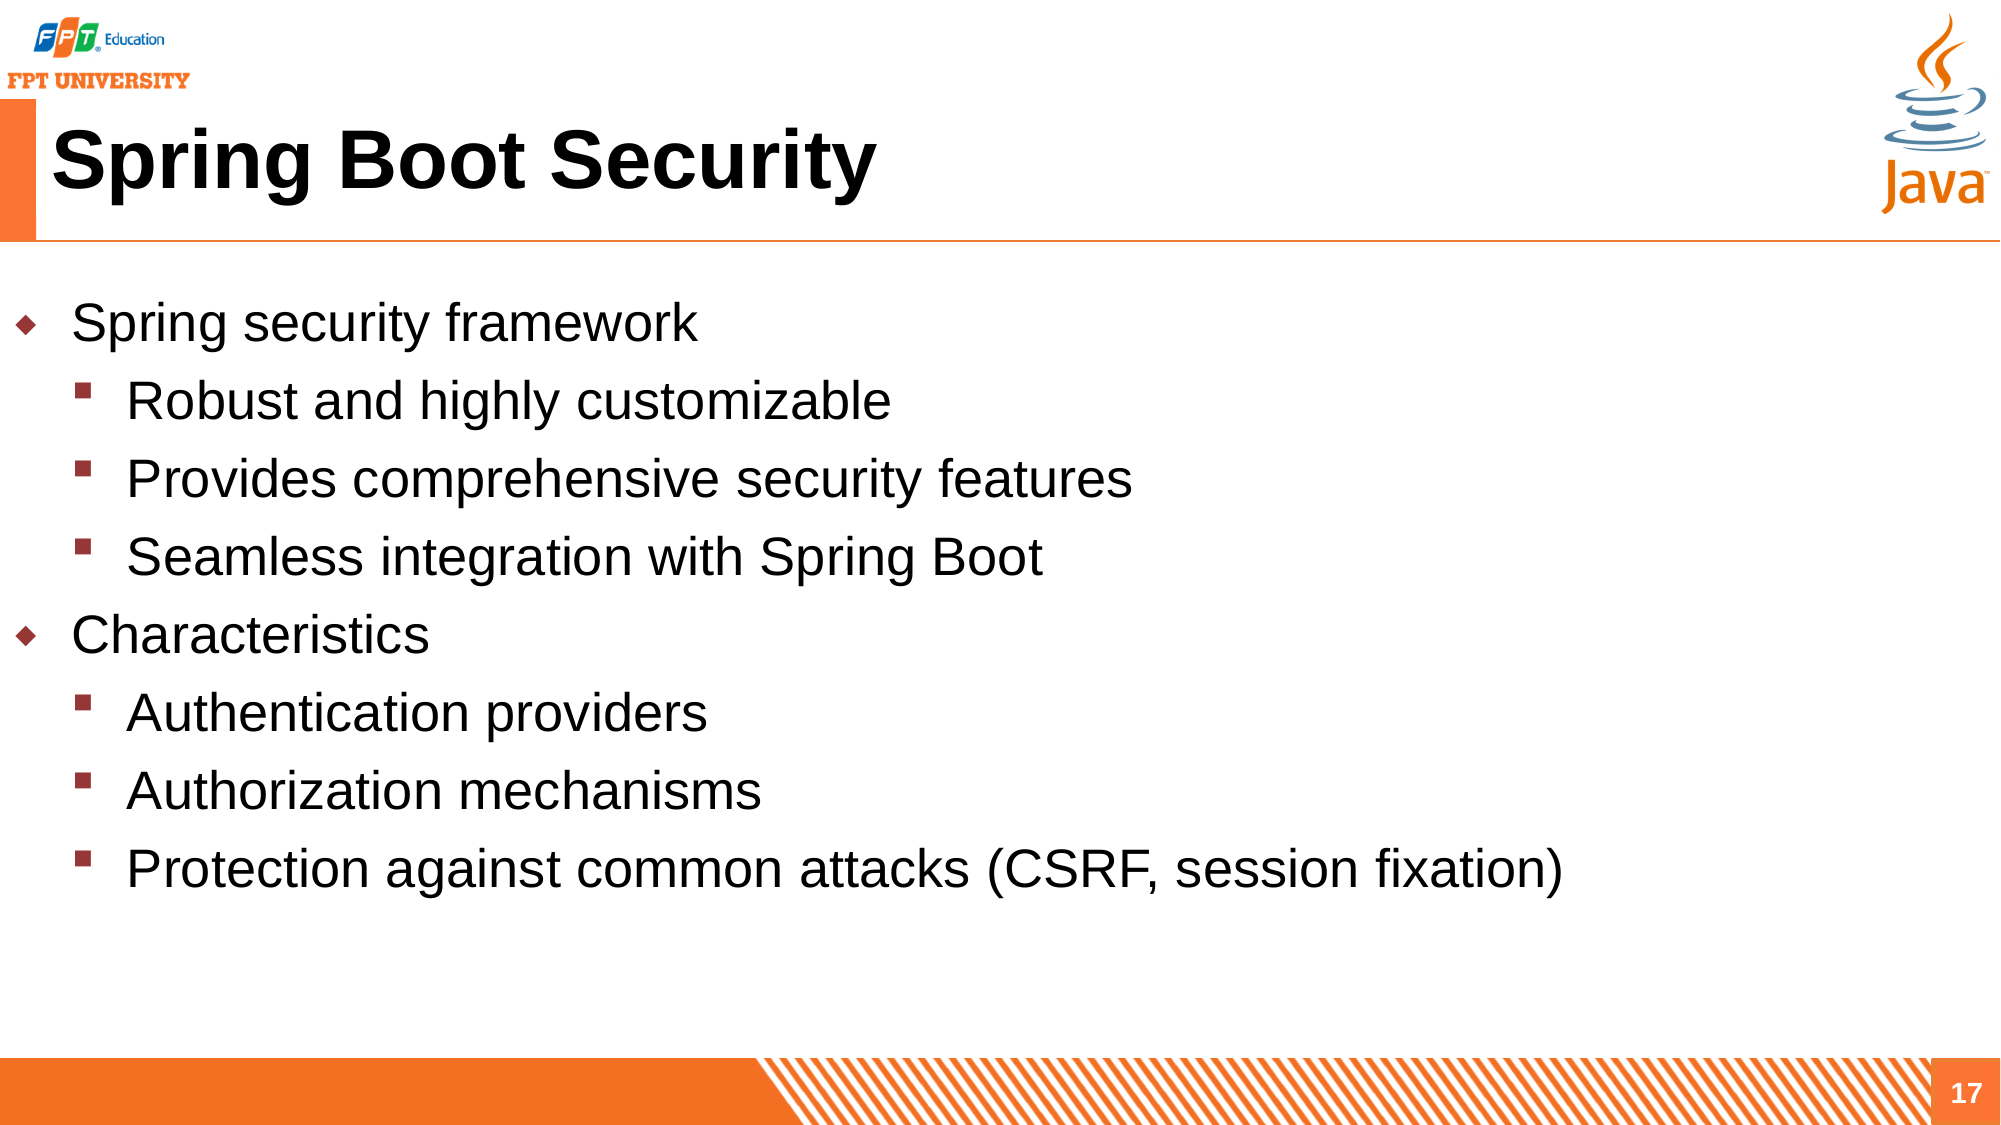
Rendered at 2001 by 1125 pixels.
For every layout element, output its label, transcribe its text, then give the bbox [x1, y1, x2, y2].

picture [0, 2, 197, 99]
list Spring security framework Robust and highly customizable Provides comprehensive security features Seamless integration with Spring Boot Characteristics Authentication providers Authorization mechanisms Protection against common attacks (CSRF, session fixation) [0, 266, 2000, 1057]
picture [0, 1058, 1934, 1125]
slide_number 17 [1933, 1059, 2000, 1124]
title Spring Boot Security [36, 108, 1869, 215]
picture [1868, 4, 2000, 226]
